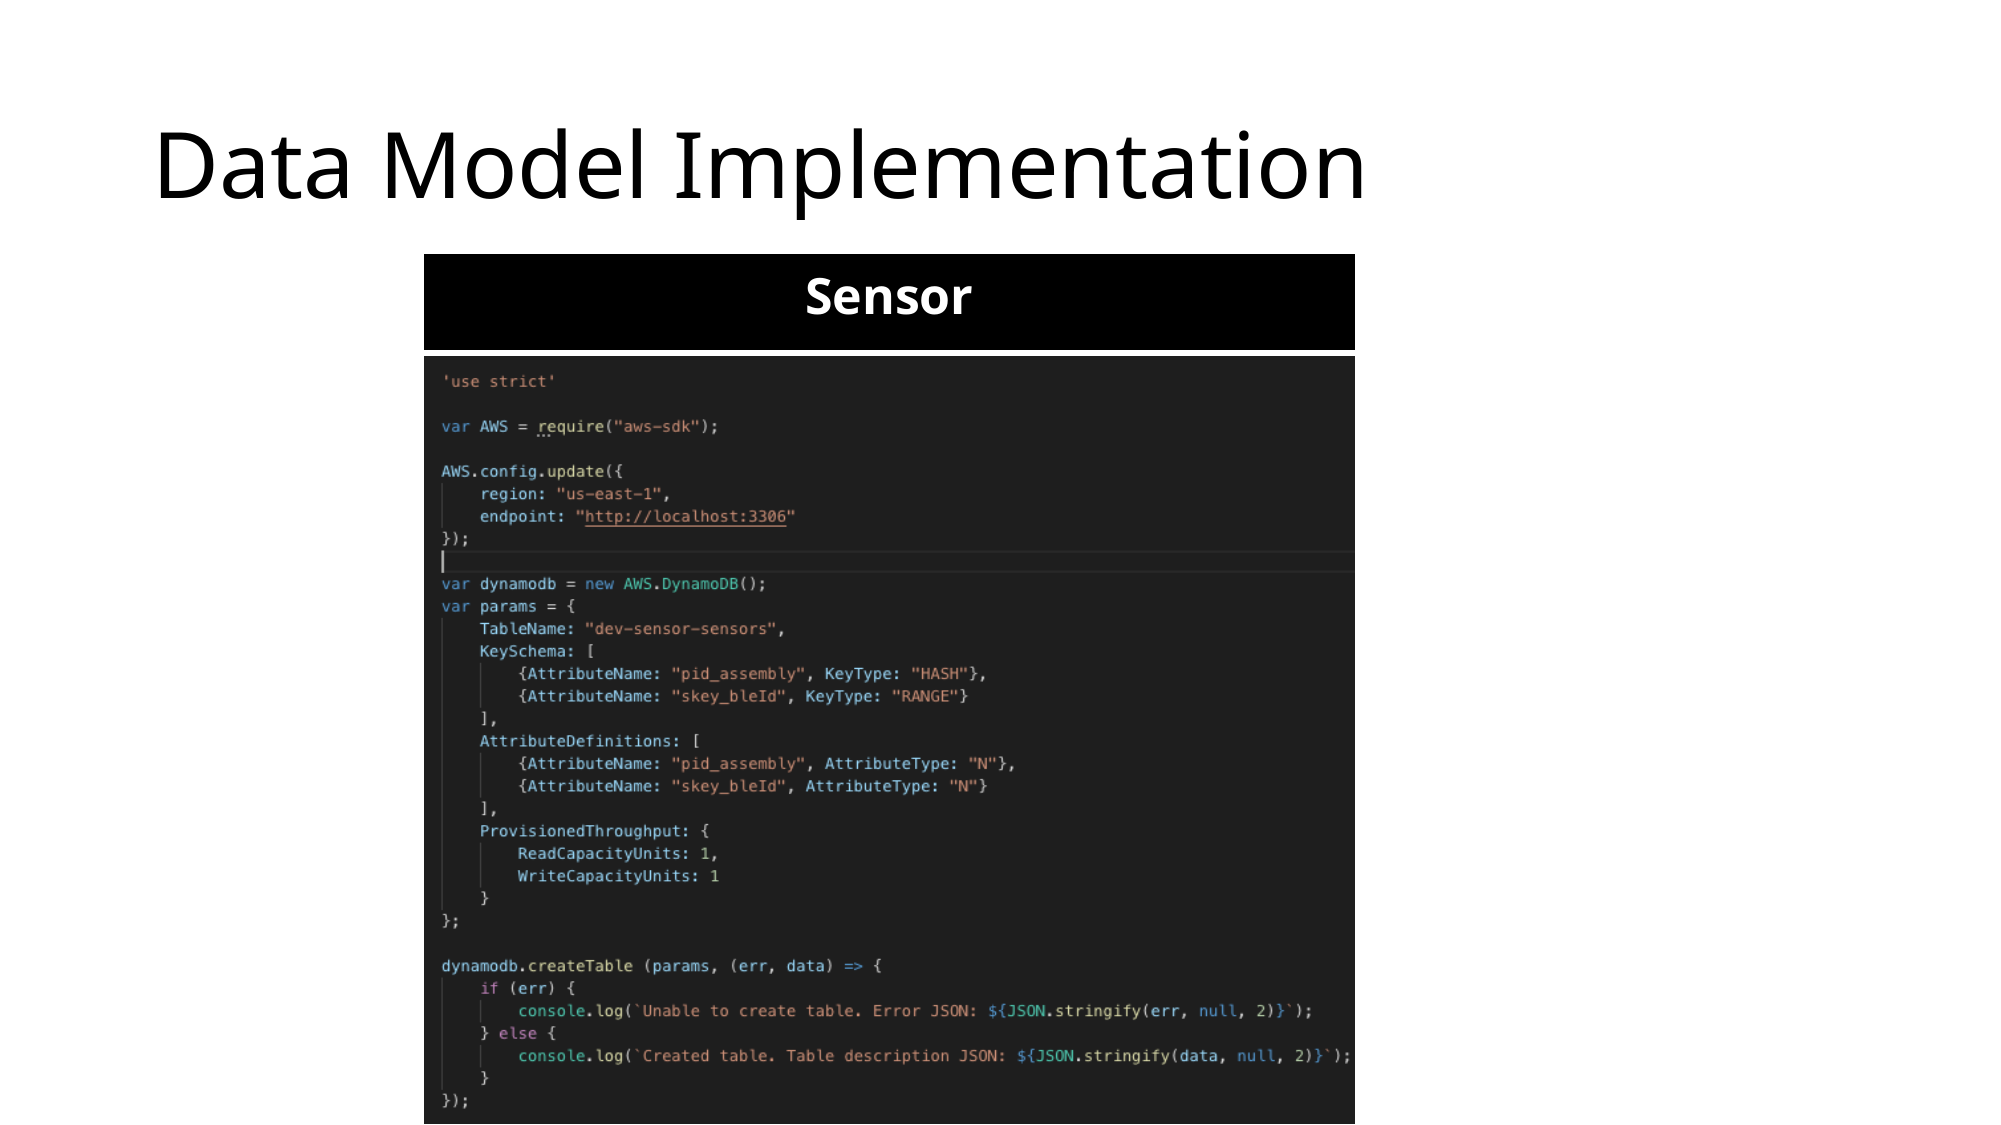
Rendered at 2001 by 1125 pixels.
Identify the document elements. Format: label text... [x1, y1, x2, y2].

table_cell [424, 356, 1355, 1124]
table_header Sensor [424, 254, 1355, 350]
title Data Model Implementation [137, 59, 1863, 278]
